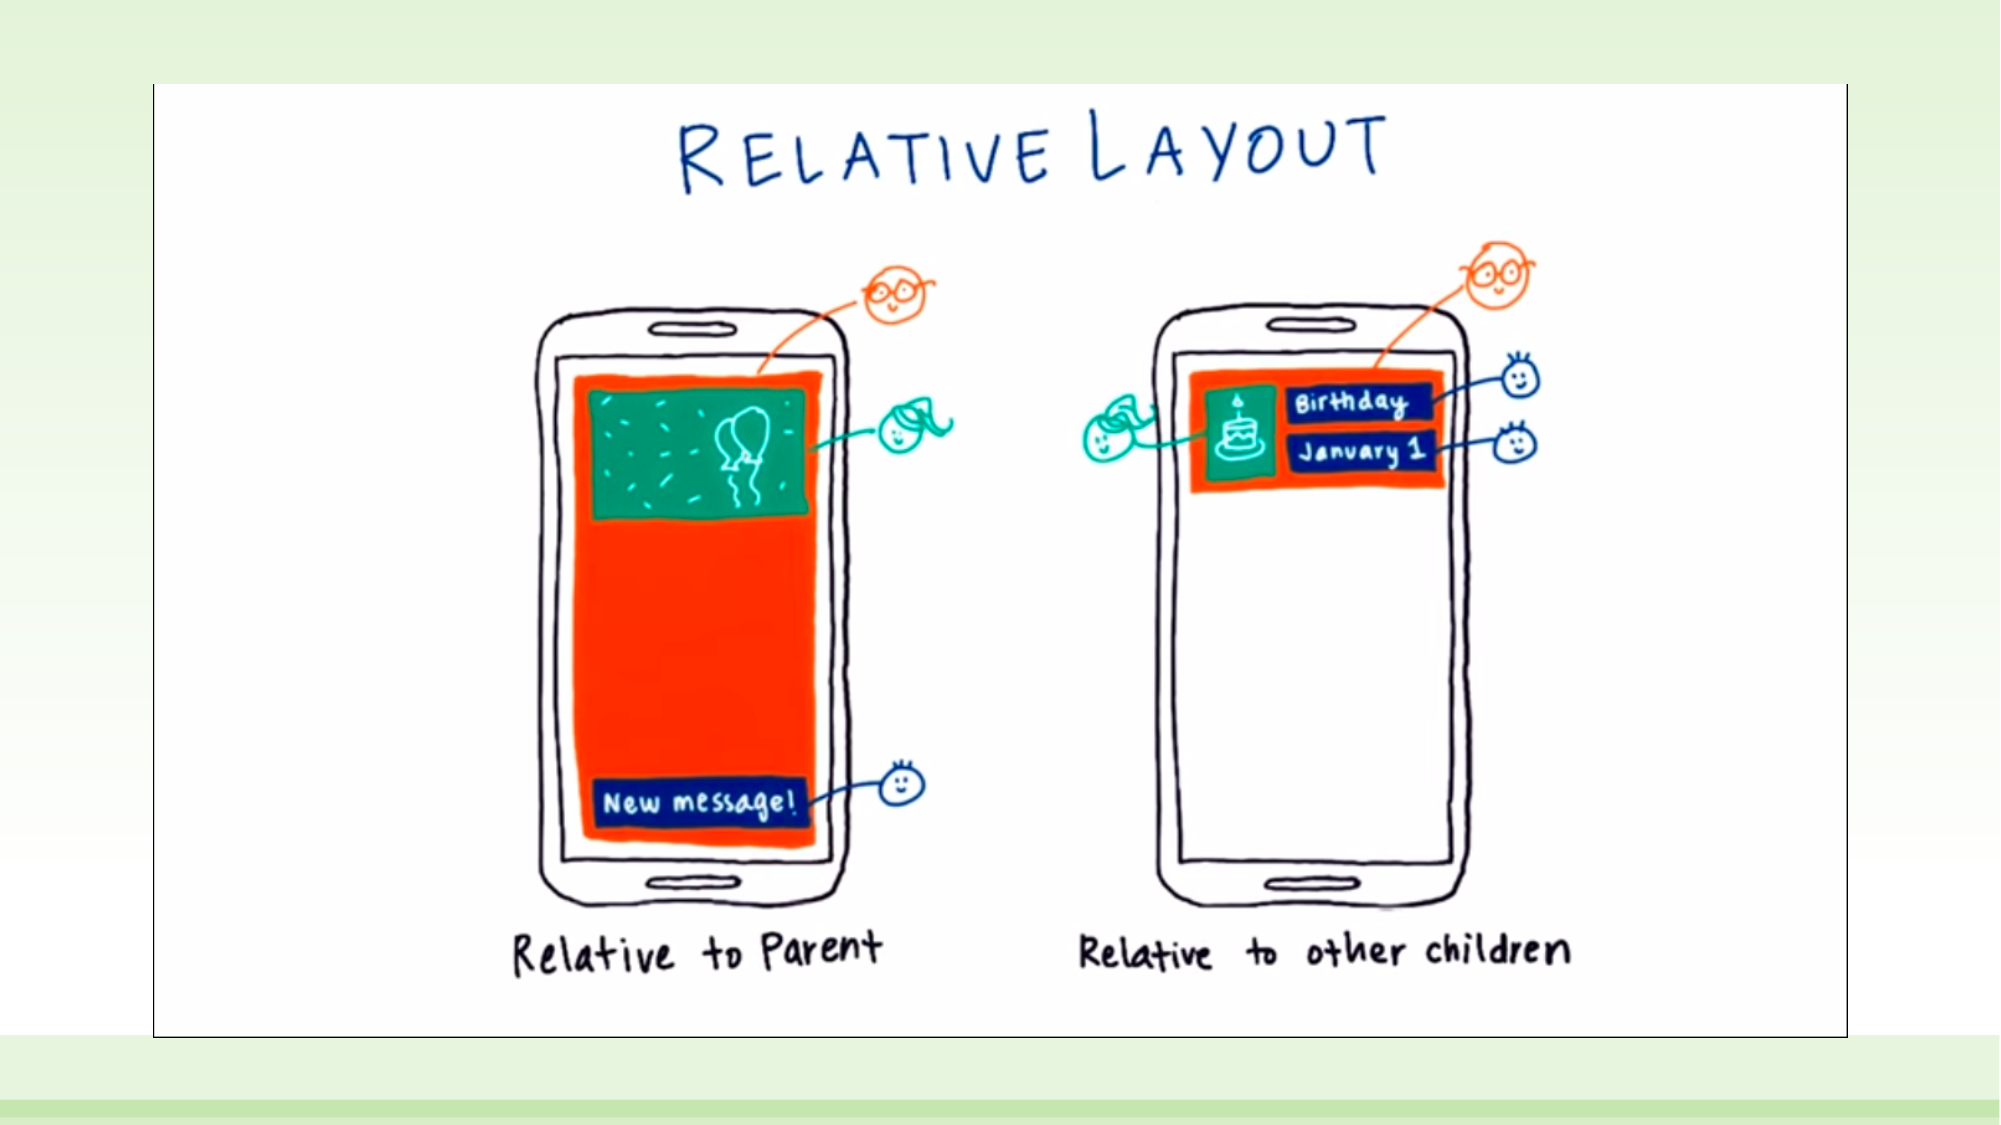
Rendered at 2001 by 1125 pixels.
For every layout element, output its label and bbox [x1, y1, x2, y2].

list [153, 84, 1848, 1038]
